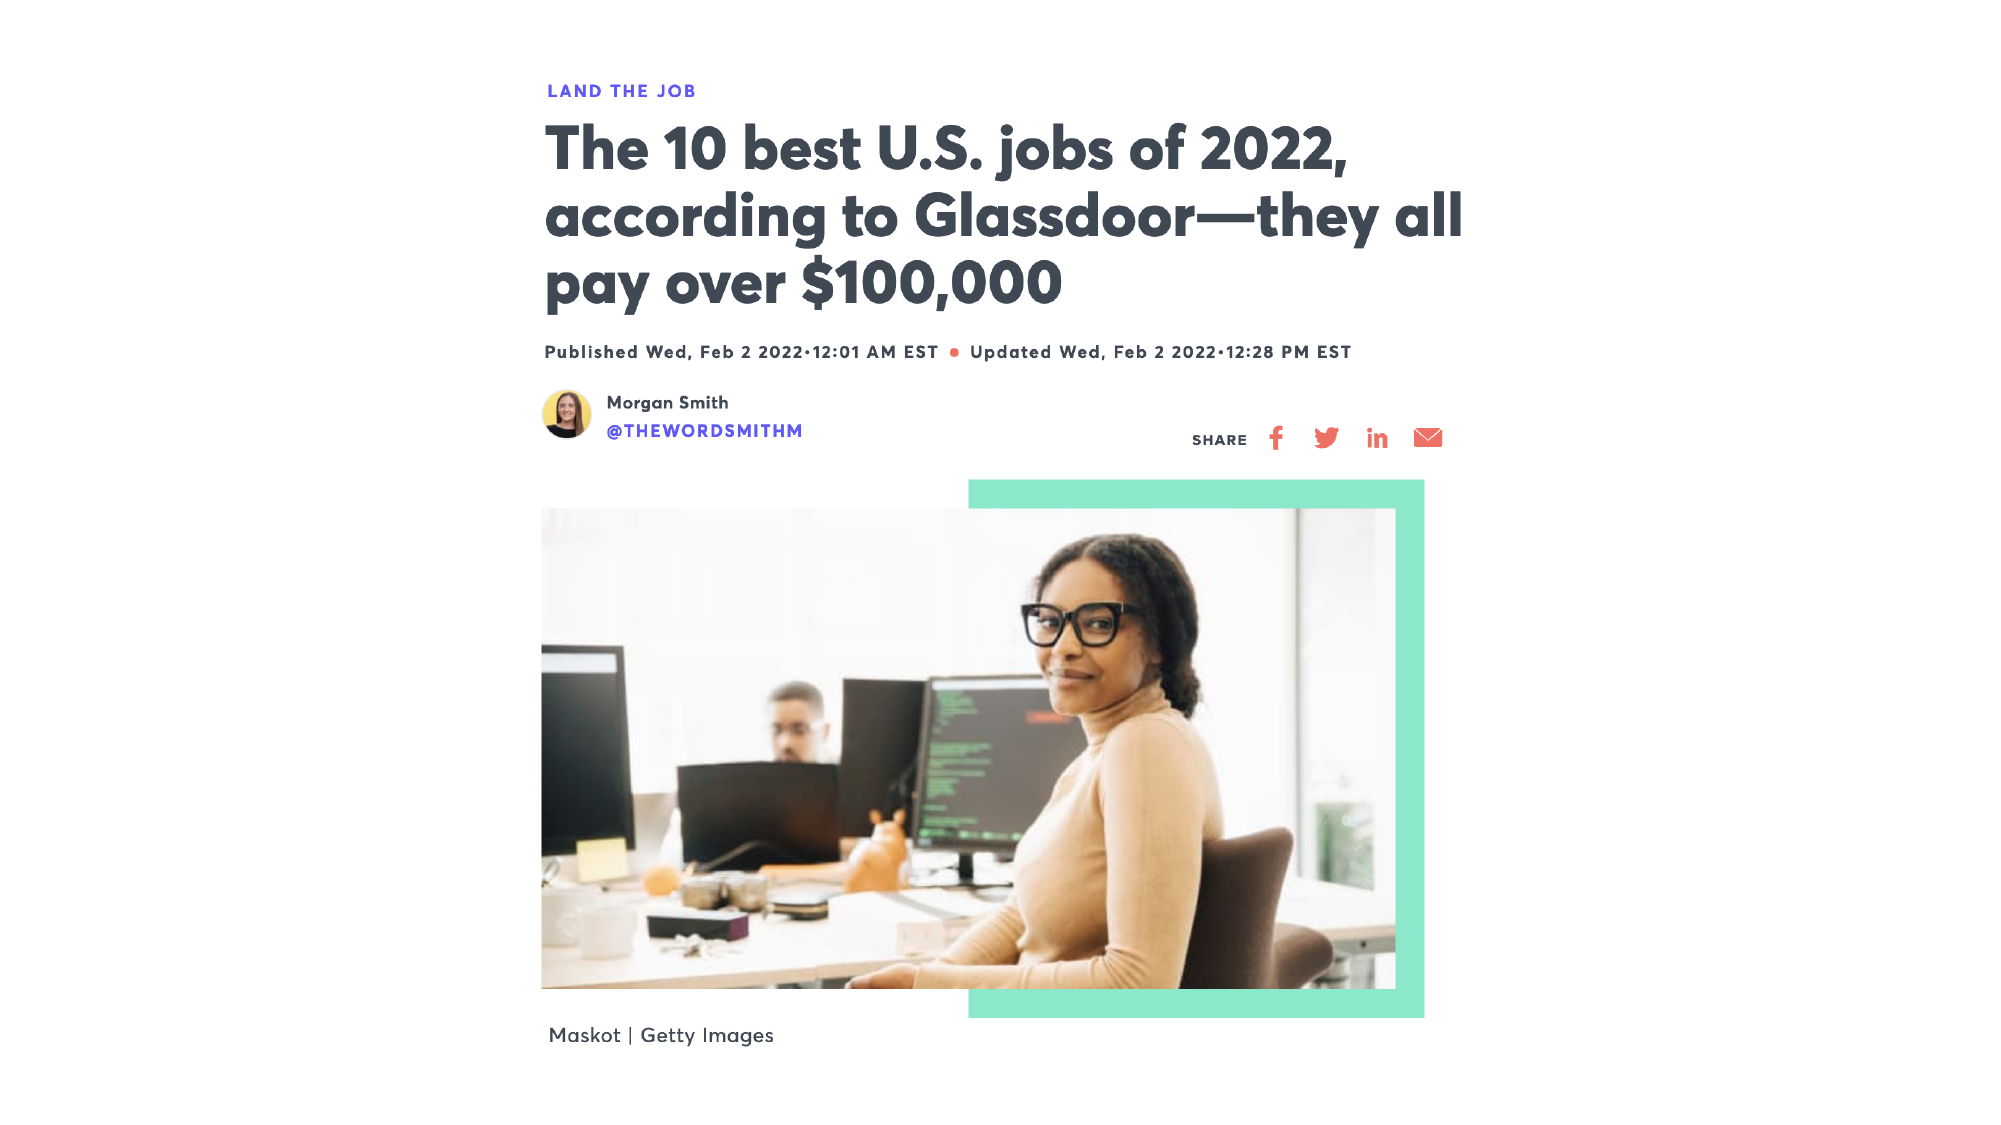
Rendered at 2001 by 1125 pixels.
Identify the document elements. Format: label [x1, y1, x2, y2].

picture [521, 60, 1479, 1065]
